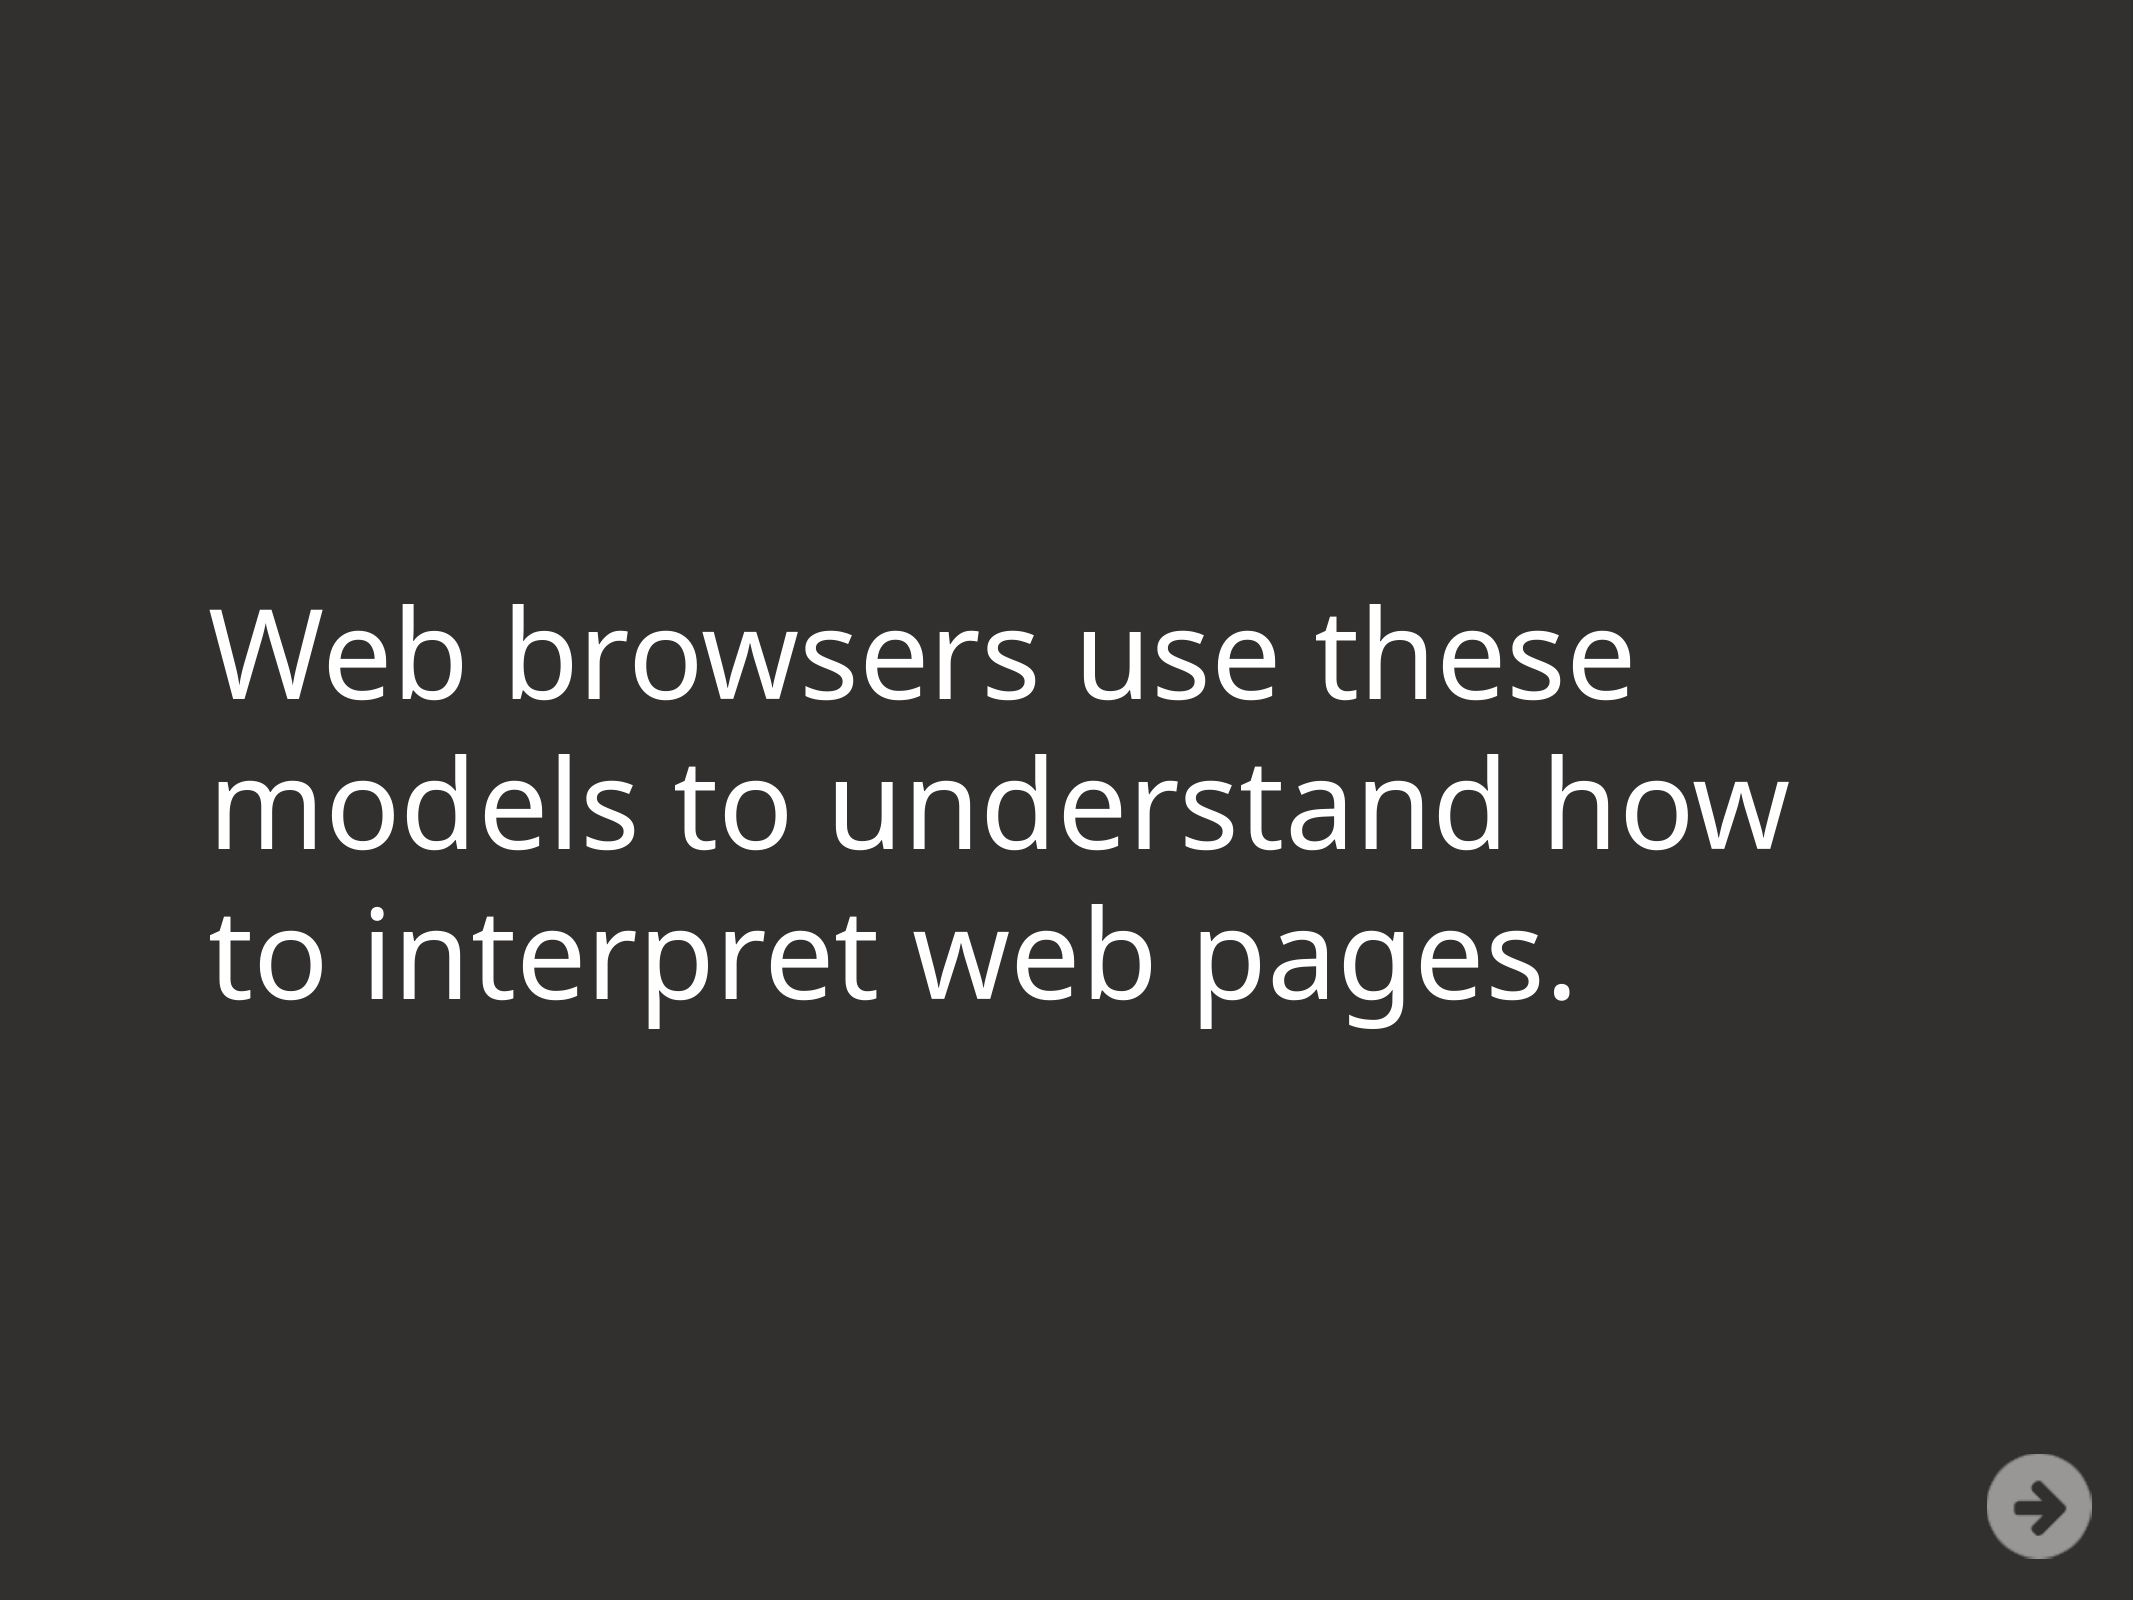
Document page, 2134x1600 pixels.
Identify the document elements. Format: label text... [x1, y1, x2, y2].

picture [1987, 1453, 2092, 1559]
title Web browsers use these models to understand how to interpret web pages. [0, 0, 2134, 1600]
